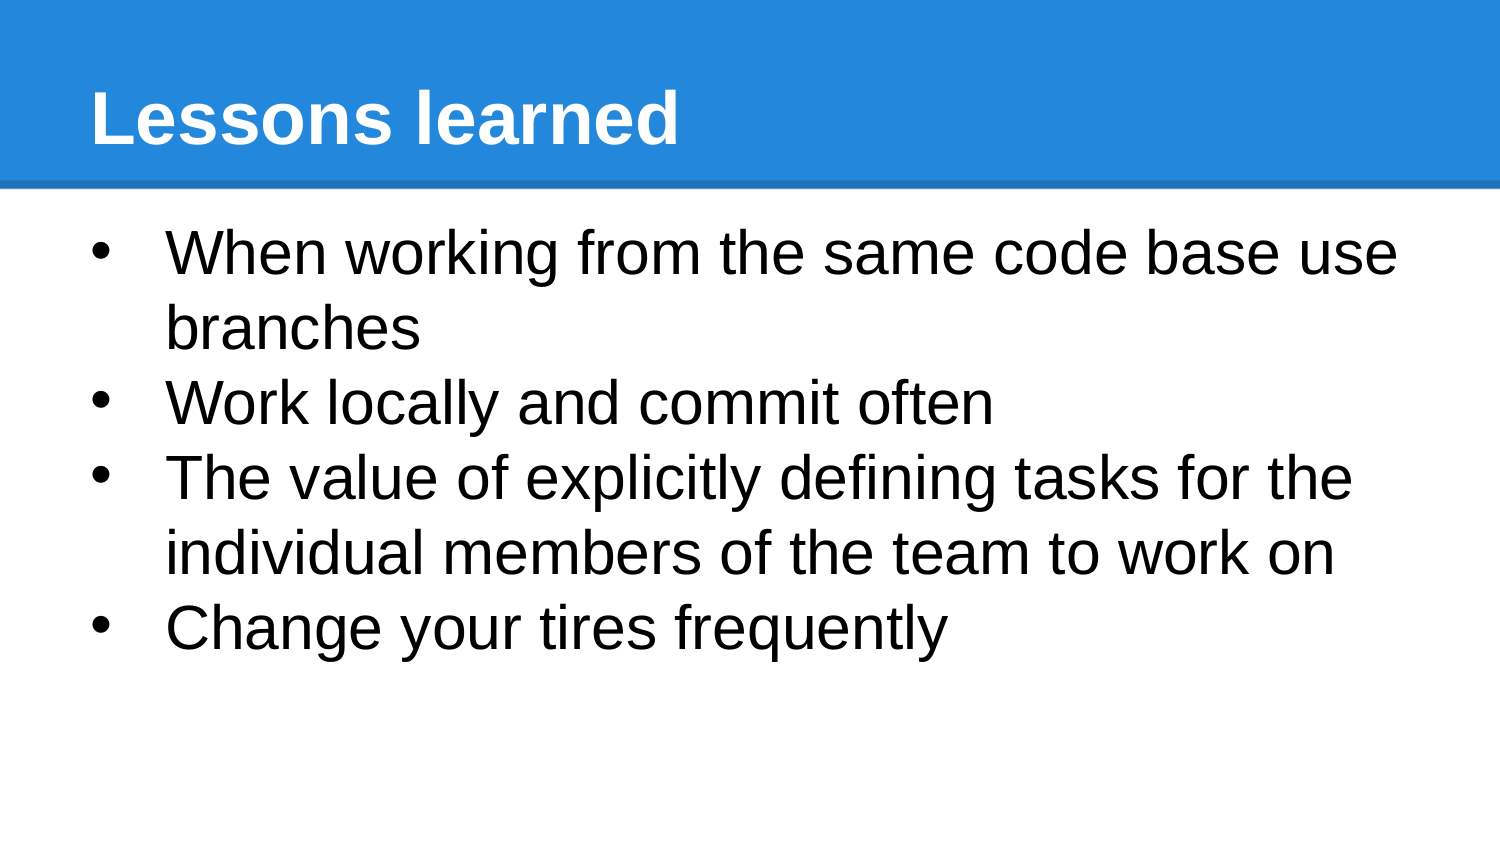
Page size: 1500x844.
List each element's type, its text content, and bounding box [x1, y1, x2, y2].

list When working from the same code base use branches Work locally and commit often The value of explicitly defining tasks for the individual members of the team to work on Change your tires frequently [75, 196, 1425, 808]
title Lessons learned [75, 33, 1425, 175]
